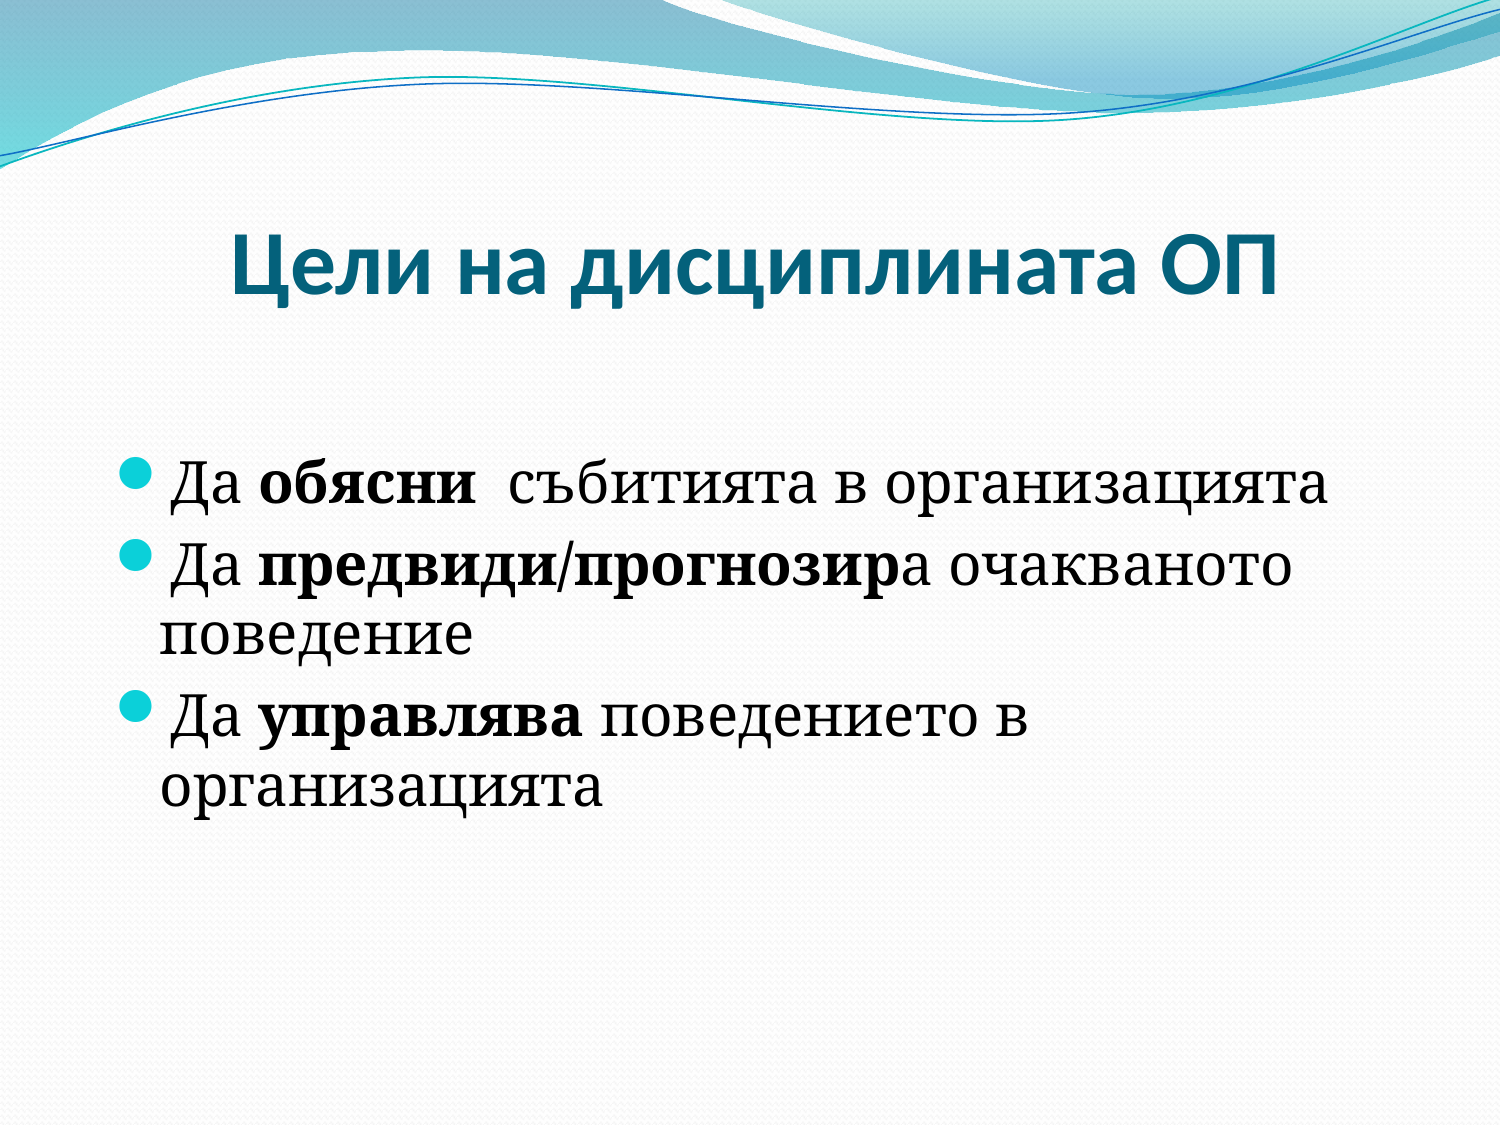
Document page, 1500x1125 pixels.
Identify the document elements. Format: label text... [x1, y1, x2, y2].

list Да обясни събитията в организацията Да предвиди/прогнозира очакваното поведение Да управлява поведението в организацията [99, 437, 1426, 938]
title Цели на дисциплината ОП [124, 124, 1388, 313]
